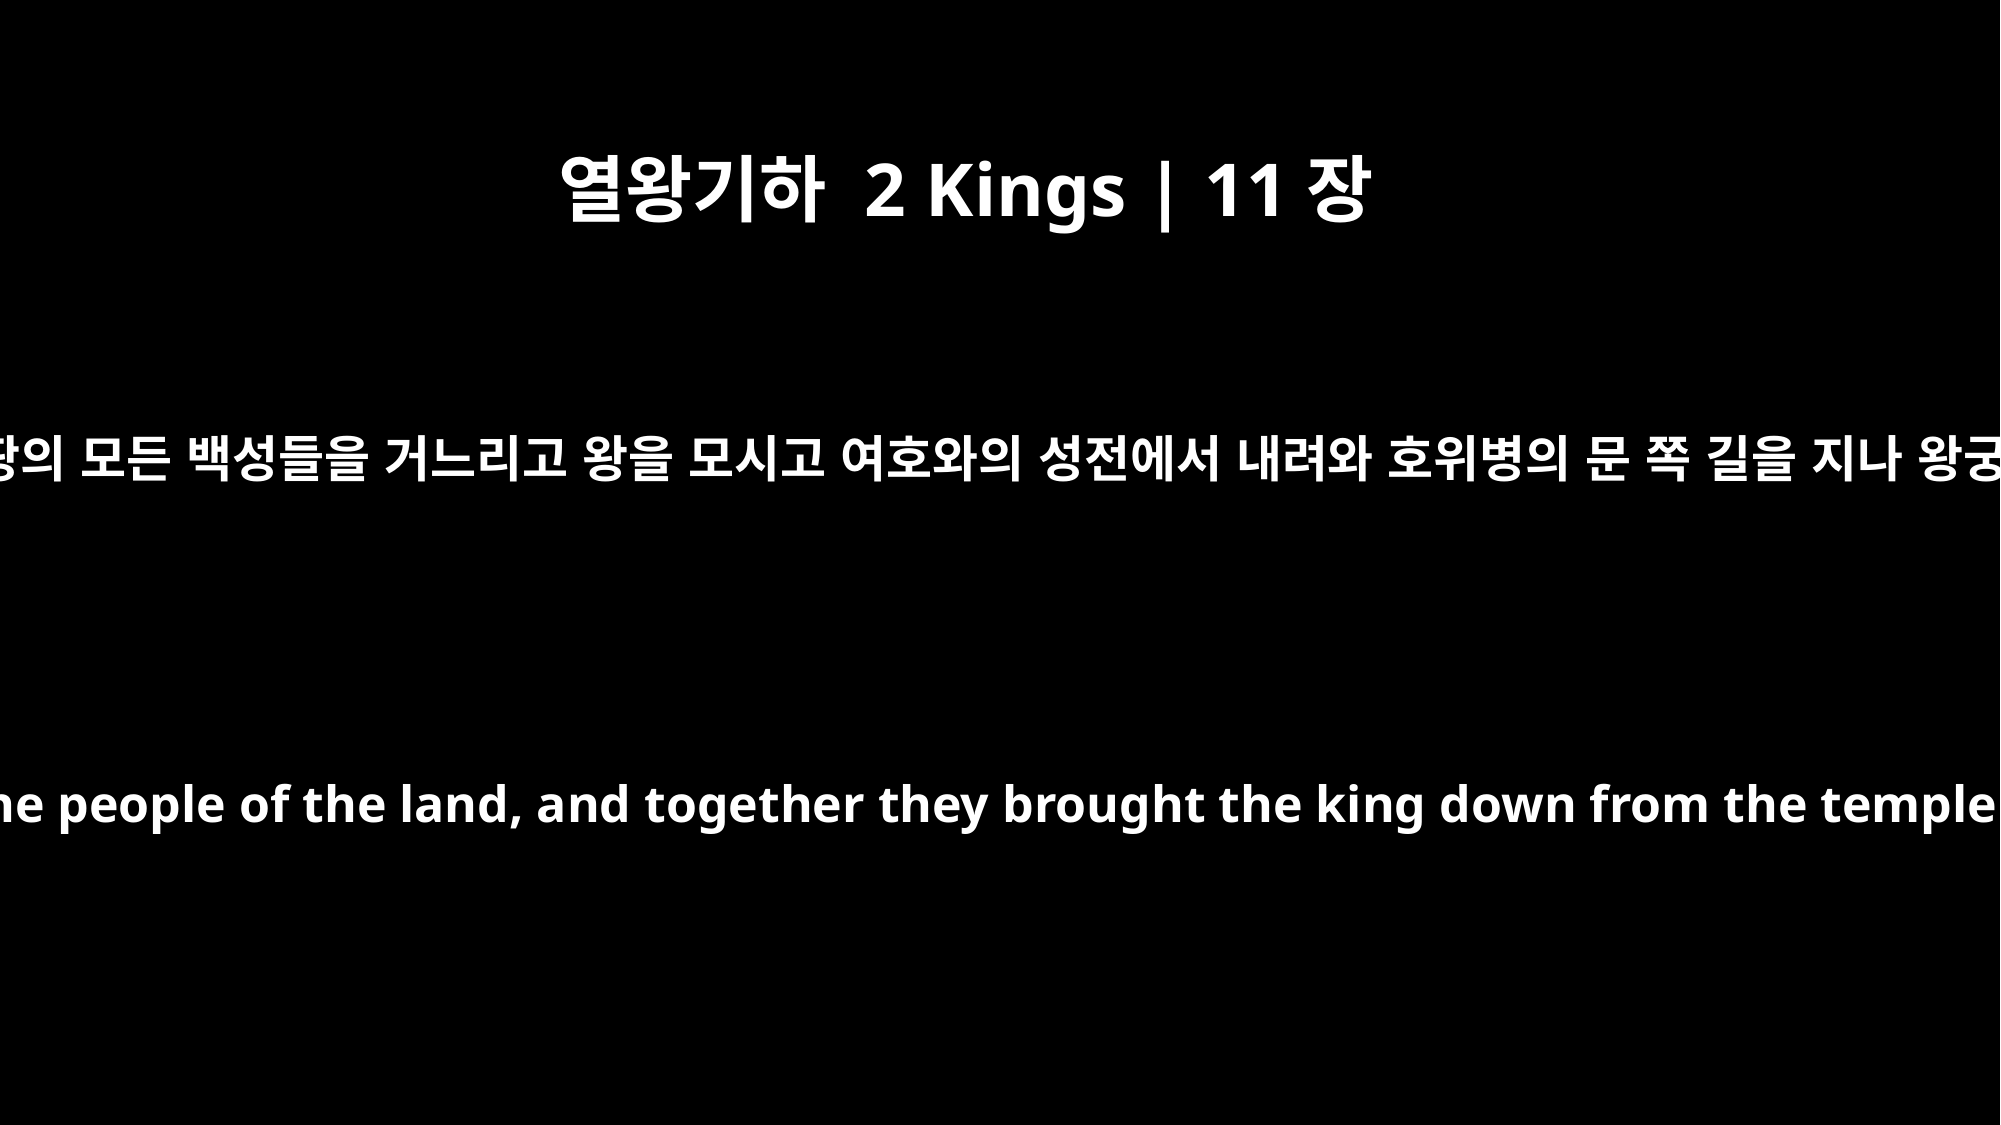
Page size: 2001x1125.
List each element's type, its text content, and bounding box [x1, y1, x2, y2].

text_box 19 그는 백부장들과 가리 사람들과 호위병들과 그 땅의 모든 백성들을 거느리고 왕을 모시고 여호와의 성전에서 내려와 호위병의 문 쪽 길을 지나 왕궁으로 갔습니다. 이렇게 그는 왕위에 올랐고 [0, 359, 2000, 495]
text_box He took with him the commanders of hundreds, the Carites, the guards and all the people of the land, and together they brought the king down from the temple of the LORD and went into the palace, entering by way of the gate of the guards. The king then took his place on the royal throne, [0, 764, 2000, 900]
text_box 열왕기하 2 Kings | 11장 [543, 136, 1389, 239]
